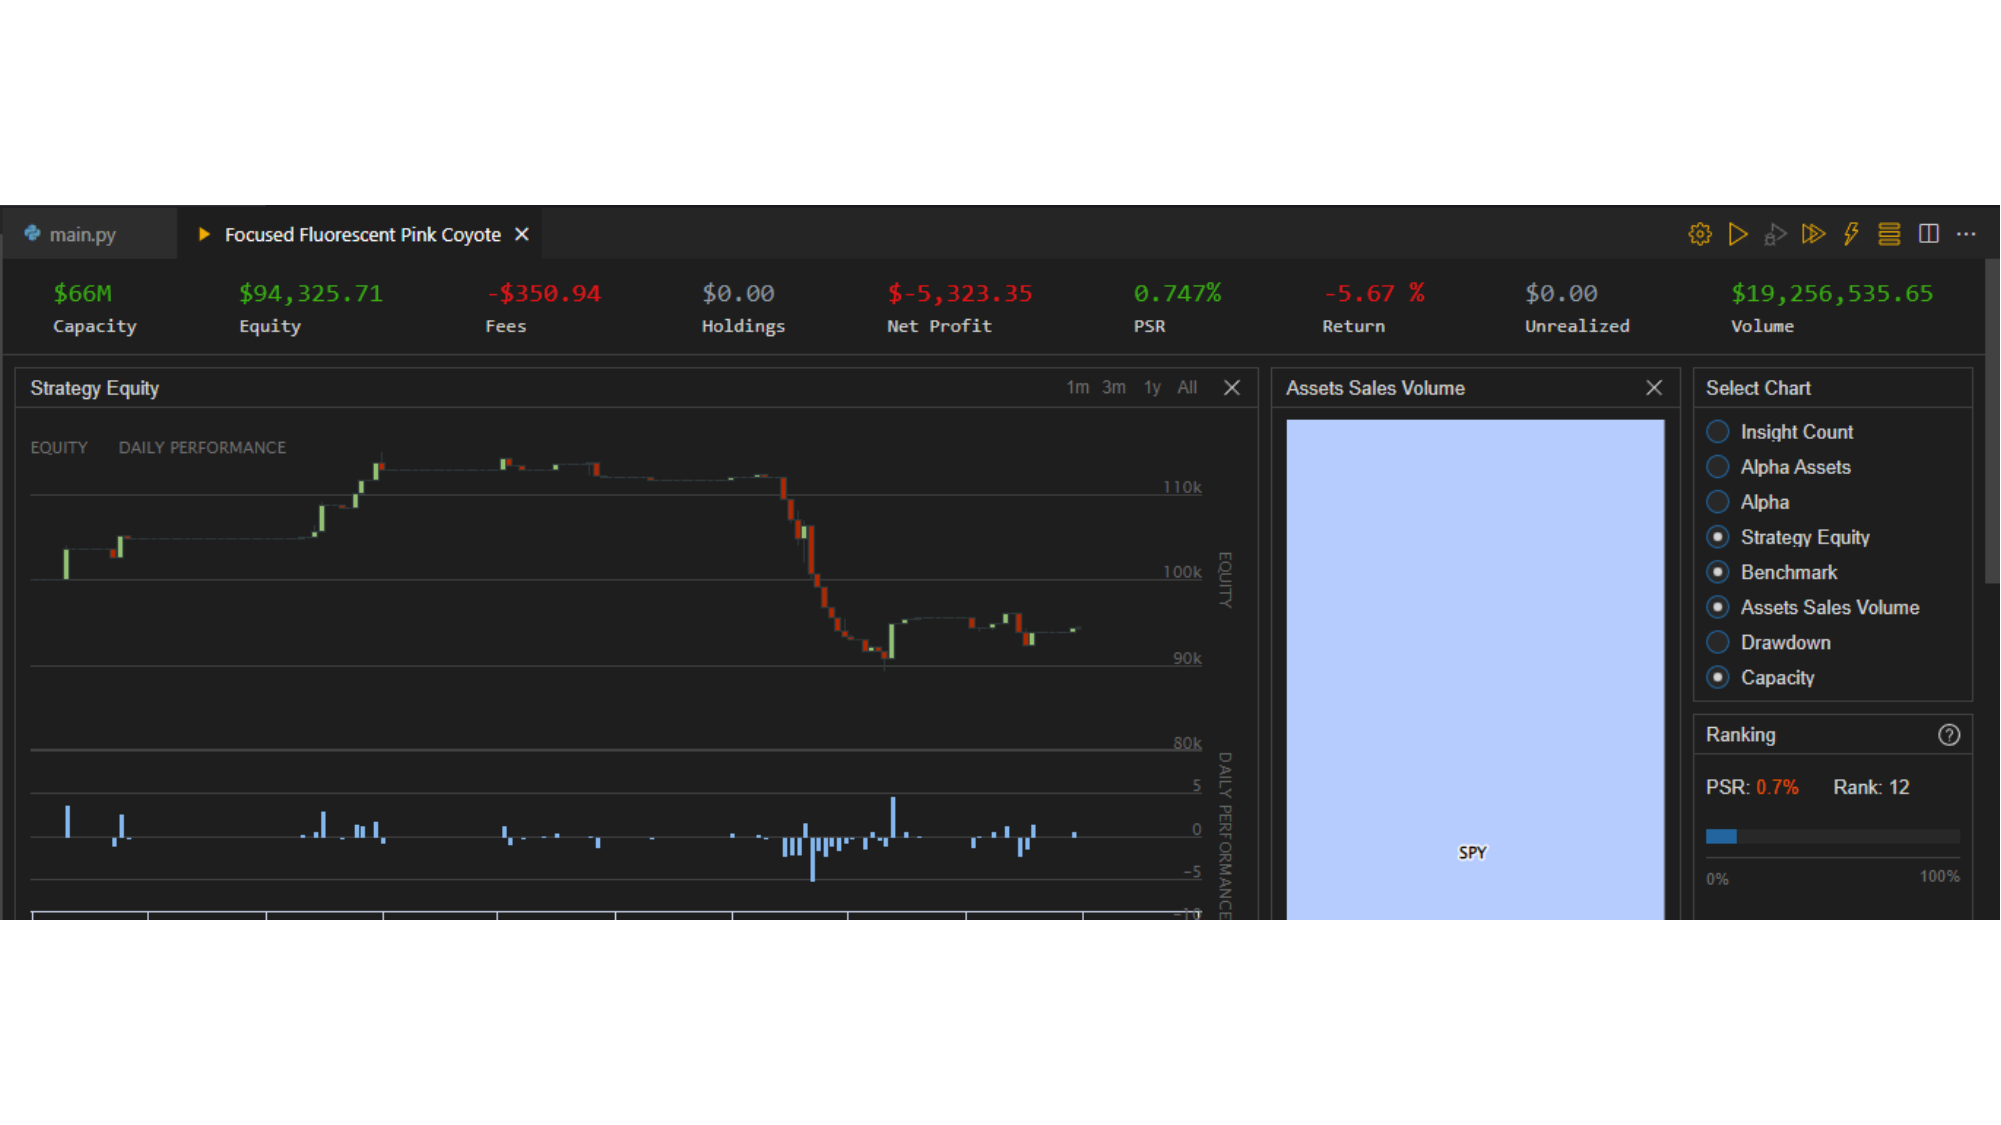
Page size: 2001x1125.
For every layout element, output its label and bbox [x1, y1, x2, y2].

picture [0, 205, 2000, 920]
